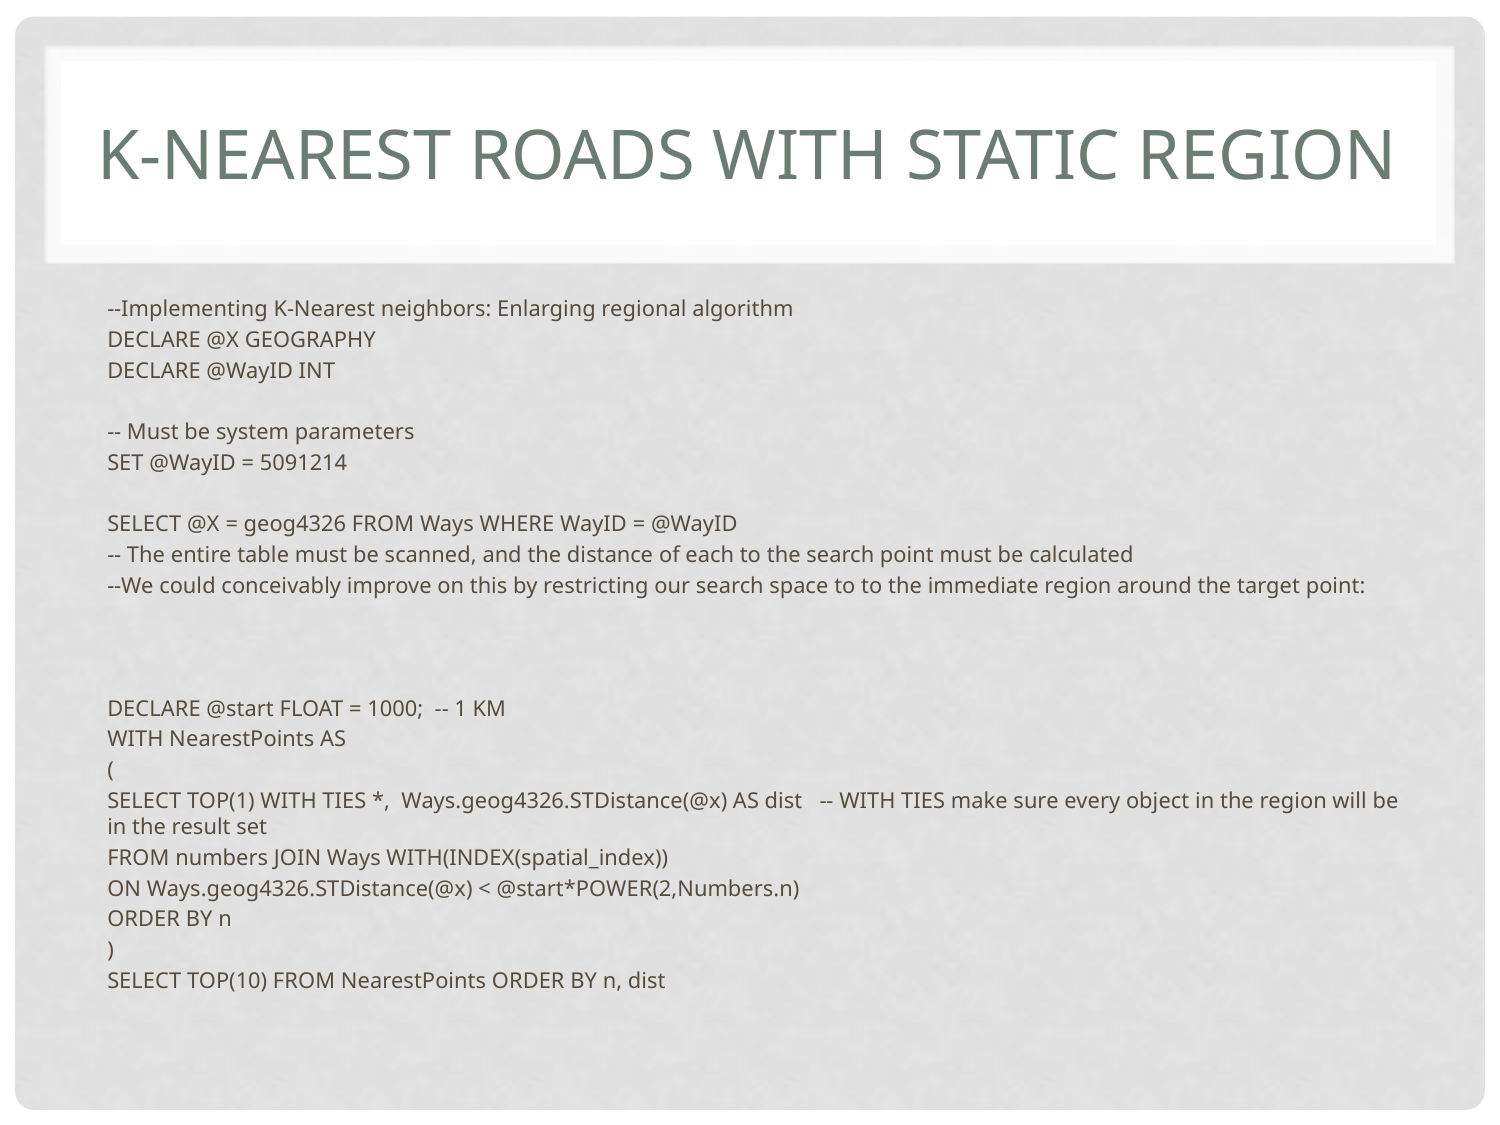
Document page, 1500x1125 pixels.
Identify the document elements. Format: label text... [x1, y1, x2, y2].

title K-Nearest roads with Static Region [69, 66, 1425, 238]
list --Implementing K-Nearest neighbors: Enlarging regional algorithm DECLARE @X GEOGRAPHY DECLARE @WayID INT -- Must be system parameters SET @WayID = 5091214 SELECT @X = geog4326 FROM Ways WHERE WayID = @WayID -- The entire table must be scanned, and the distance of each to the search point must be calculated --We could conceivably improve on this by restricting our search space to to the immediate region around the target point: DECLARE @start FLOAT = 1000; -- 1 KM WITH NearestPoints AS ( SELECT TOP(1) WITH TIES *, Ways.geog4326.STDistance(@x) AS dist -- WITH TIES make sure every object in the region will be in the result set FROM numbers JOIN Ways WITH(INDEX(spatial_index)) ON Ways.geog4326.STDistance(@x) < @start*POWER(2,Numbers.n) ORDER BY n ) SELECT TOP(10) FROM NearestPoints ORDER BY n, dist [75, 287, 1425, 1005]
